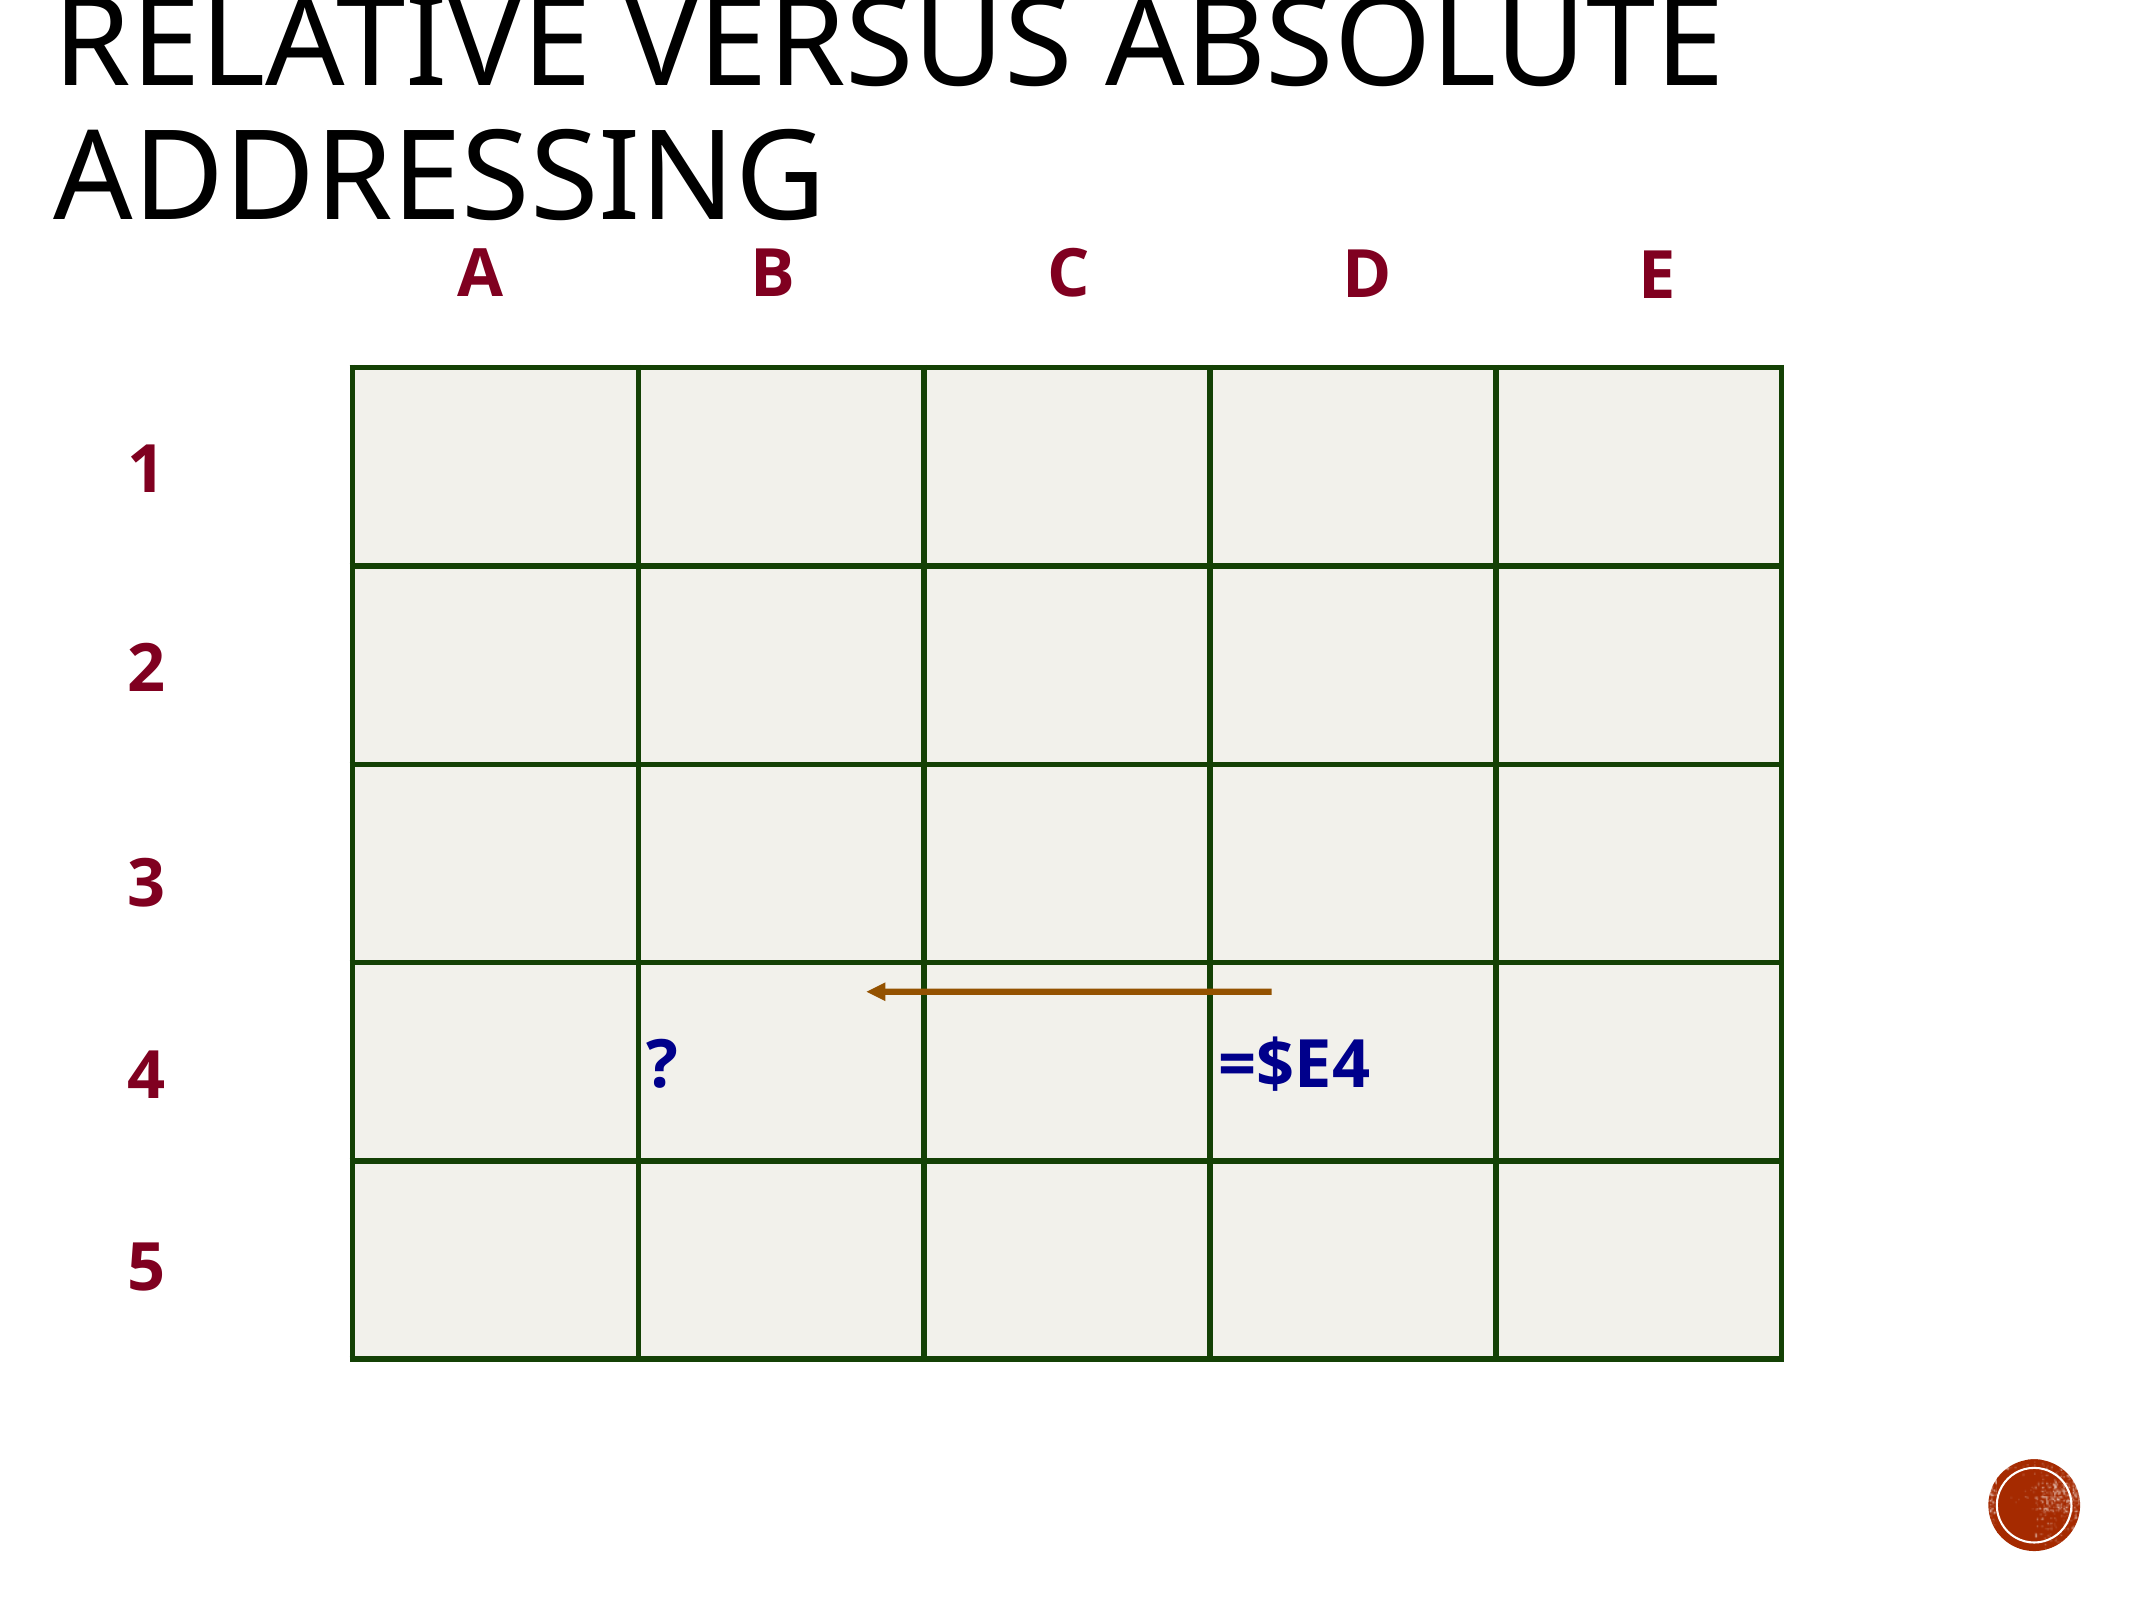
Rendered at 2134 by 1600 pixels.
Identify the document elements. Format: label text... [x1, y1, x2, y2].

table_cell [1213, 569, 1493, 762]
table_header [1213, 370, 1493, 563]
table_cell [1499, 767, 1779, 960]
table_cell [1213, 767, 1493, 960]
table_cell [355, 767, 636, 960]
table_cell [641, 767, 921, 960]
text_box 3 [119, 831, 175, 928]
text_box E [1630, 223, 1685, 321]
table_header [355, 370, 636, 563]
table_cell ? [641, 965, 921, 1158]
table_header [927, 370, 1207, 563]
table_cell [927, 1164, 1207, 1356]
table_cell [1499, 965, 1779, 1158]
table_cell [1499, 569, 1779, 762]
table_cell [1213, 1164, 1493, 1356]
text_box B [742, 221, 804, 319]
table_header [1499, 370, 1779, 563]
table_cell =$E4 [1213, 965, 1493, 1158]
text_box C [1039, 221, 1099, 319]
table_cell [355, 965, 636, 1158]
title Relative versus absolute addressing [38, 0, 2081, 225]
text_box A [448, 221, 512, 319]
text_box 1 [119, 417, 175, 514]
table_cell [641, 569, 921, 762]
table_cell [927, 767, 1207, 960]
text_box 5 [119, 1215, 175, 1313]
text_box 4 [119, 1023, 175, 1121]
text_box D [1334, 222, 1401, 320]
table_cell [1499, 1164, 1779, 1356]
table_header [641, 370, 921, 563]
table_cell [927, 992, 1207, 1158]
text_box 2 [119, 616, 175, 713]
table_cell [355, 569, 636, 762]
table_cell [927, 965, 1207, 991]
table_cell [355, 1164, 636, 1356]
table_cell [927, 569, 1207, 762]
table_cell [641, 1164, 921, 1356]
text_box [866, 985, 1272, 998]
